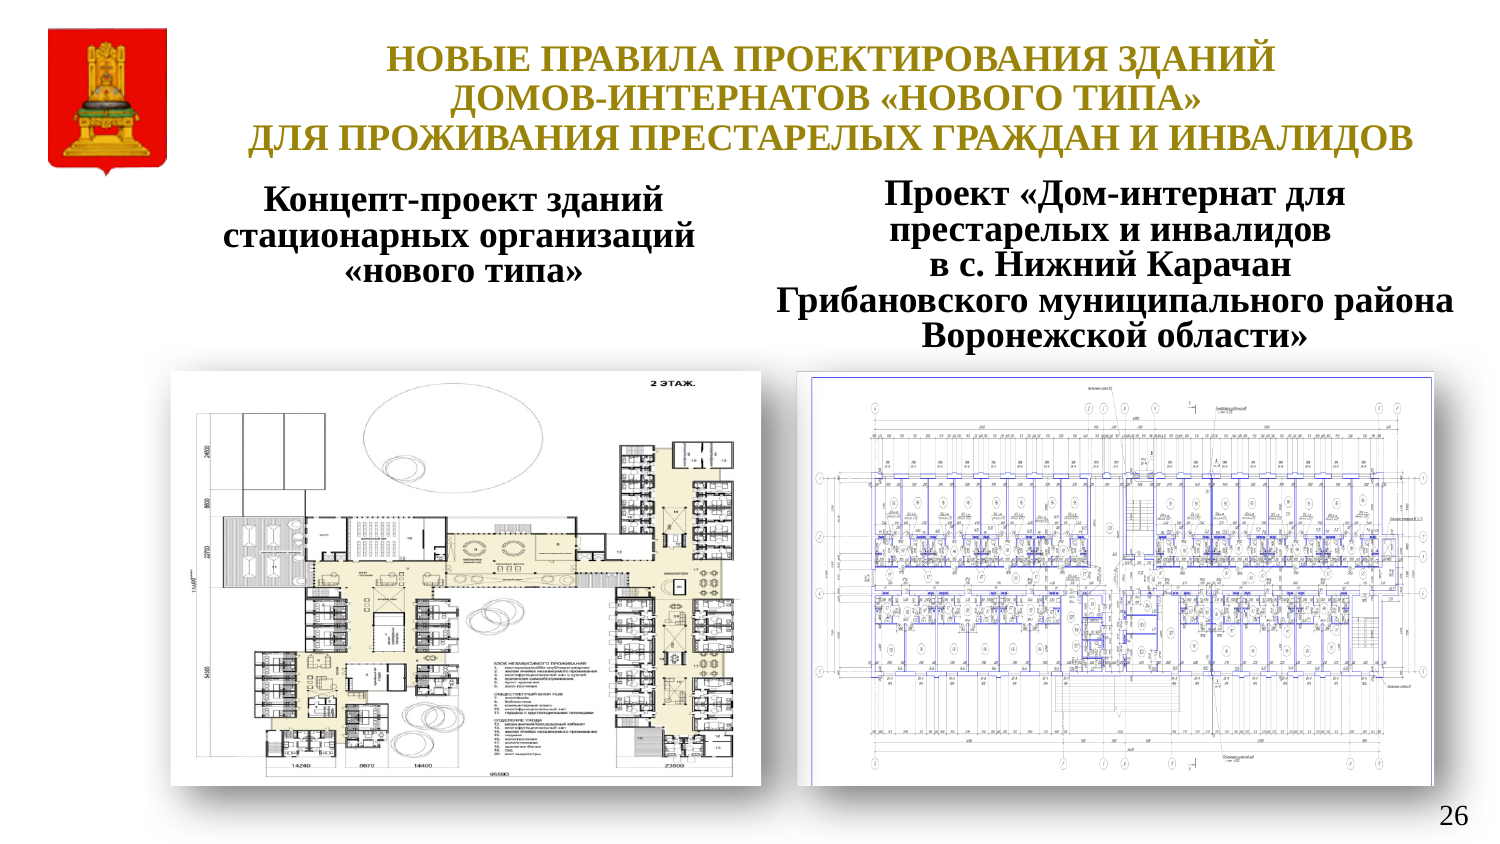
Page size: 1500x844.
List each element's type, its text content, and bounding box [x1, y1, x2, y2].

picture [47, 28, 167, 178]
slide_number 26 [1133, 791, 1484, 837]
table_cell 1 [1133, 791, 1468, 826]
picture [170, 371, 762, 786]
picture [796, 371, 1435, 786]
text_box Проект «Дом-интернат для престарелых и инвалидов в с. Нижний Карачан Грибановского муниципального района Воронежской области» [755, 170, 1476, 363]
text_box НОВЫЕ ПРАВИЛА ПРОЕКТИРОВАНИЯ ЗДАНИЙ ДОМОВ-ИНТЕРНАТОВ «НОВОГО ТИПА» ДЛЯ ПРОЖИВАНИЯ ПРЕСТАРЕЛЫХ ГРАЖДАН И ИНВАЛИДОВ [170, 31, 1500, 166]
text_box Концепт-проект зданий стационарных организаций «нового типа» [162, 176, 766, 298]
